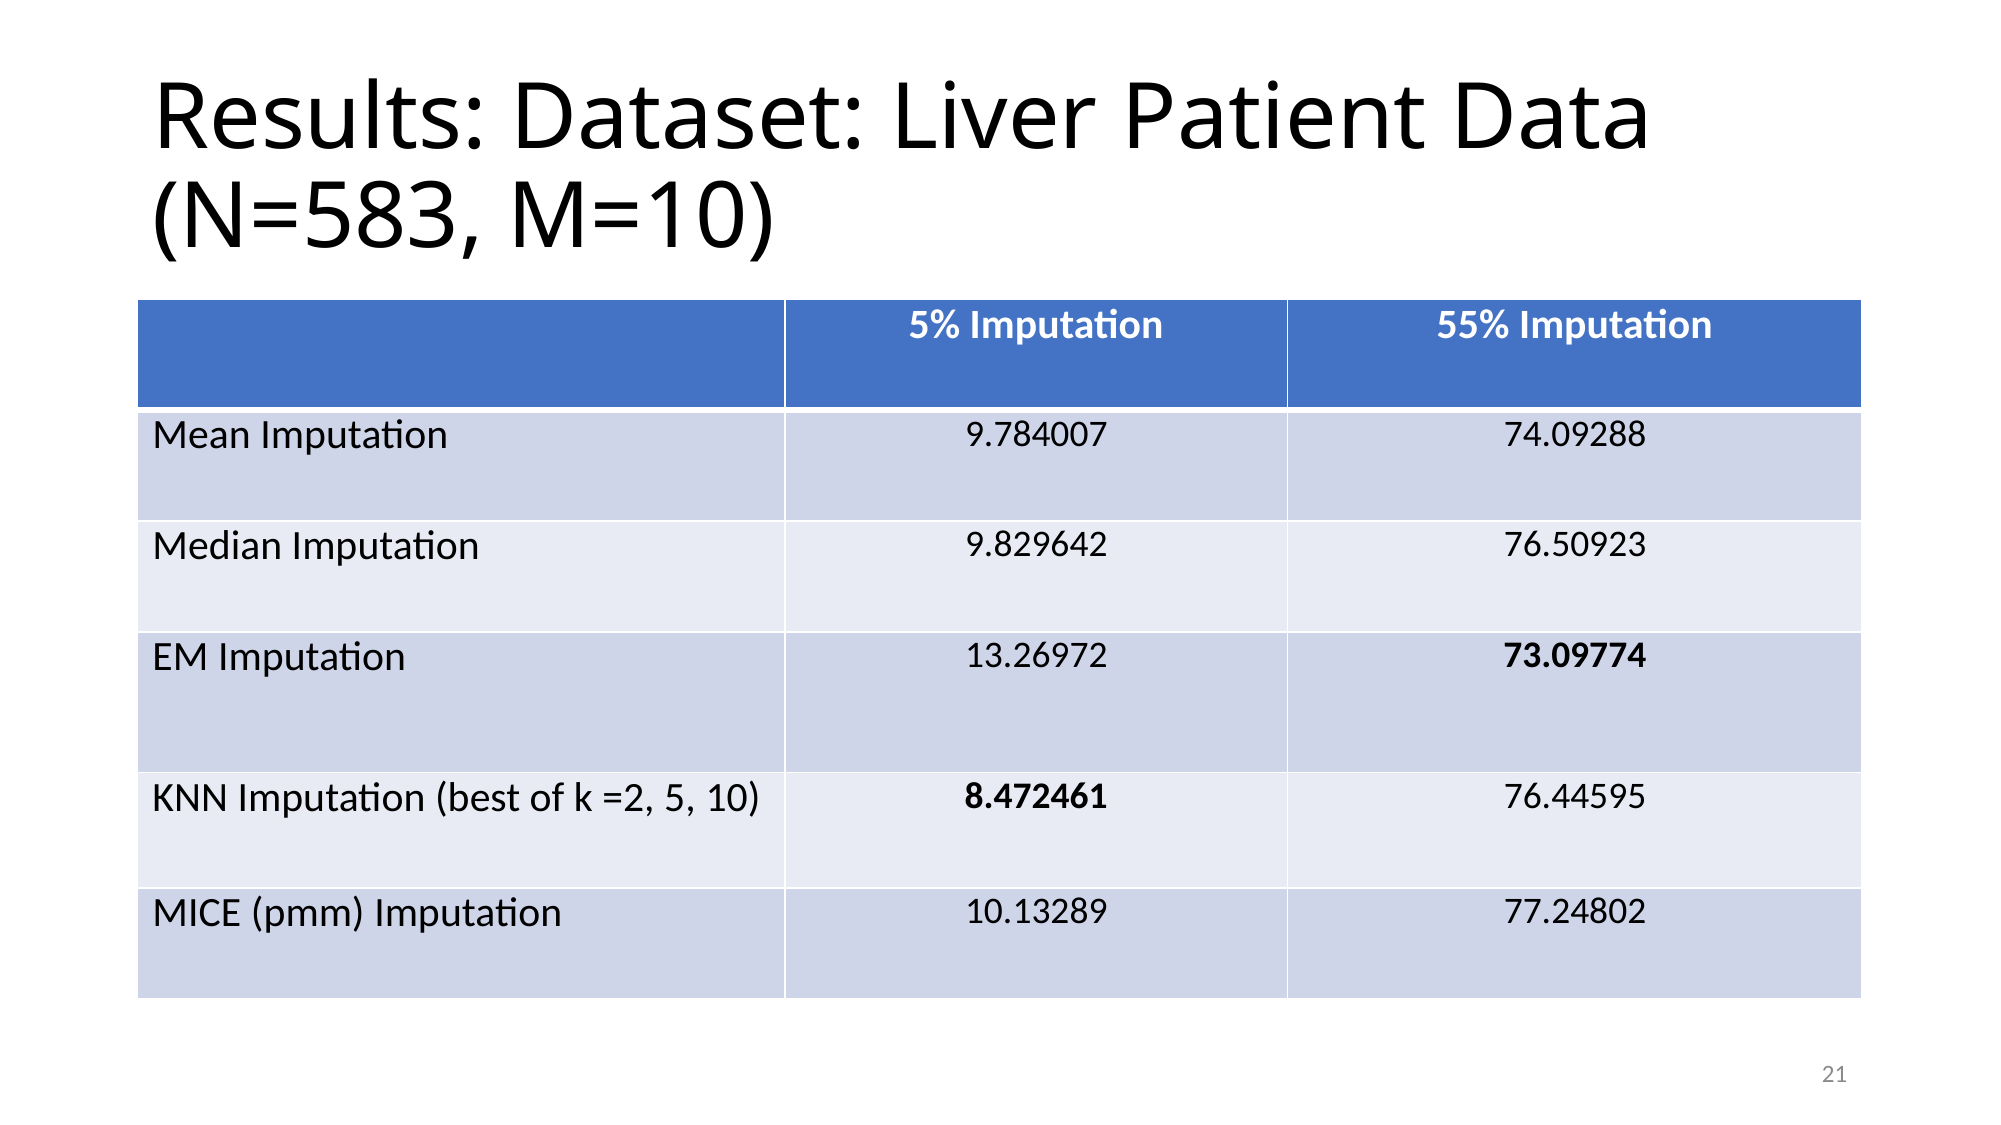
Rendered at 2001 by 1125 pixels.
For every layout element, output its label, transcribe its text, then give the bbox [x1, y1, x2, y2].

table_cell 74.09288 [1288, 413, 1861, 520]
table_cell EM Imputation [138, 633, 784, 772]
table_header [138, 300, 784, 407]
table_header 5% Imputation [786, 300, 1287, 407]
table_cell Median Imputation [138, 522, 784, 631]
table_cell 73.09774 [1288, 633, 1861, 772]
slide_number 21 [1412, 1042, 1863, 1103]
table_header 55% Imputation [1288, 300, 1861, 407]
table_cell MICE (pmm) Imputation [138, 889, 784, 998]
table_cell 76.44595 [1288, 773, 1861, 887]
table_cell 10.13289 [786, 889, 1287, 998]
table_cell 9.784007 [786, 413, 1287, 520]
table_cell 13.26972 [786, 633, 1287, 772]
table_cell 77.24802 [1288, 889, 1861, 998]
table_cell 9.829642 [786, 522, 1287, 631]
table_cell 8.472461 [786, 773, 1287, 887]
table_cell KNN Imputation (best of k =2, 5, 10) [138, 773, 784, 887]
table_cell Mean Imputation [138, 413, 784, 520]
table_cell 76.50923 [1288, 522, 1861, 631]
title Results: Dataset: Liver Patient Data (N=583, M=10) [137, 59, 1863, 278]
